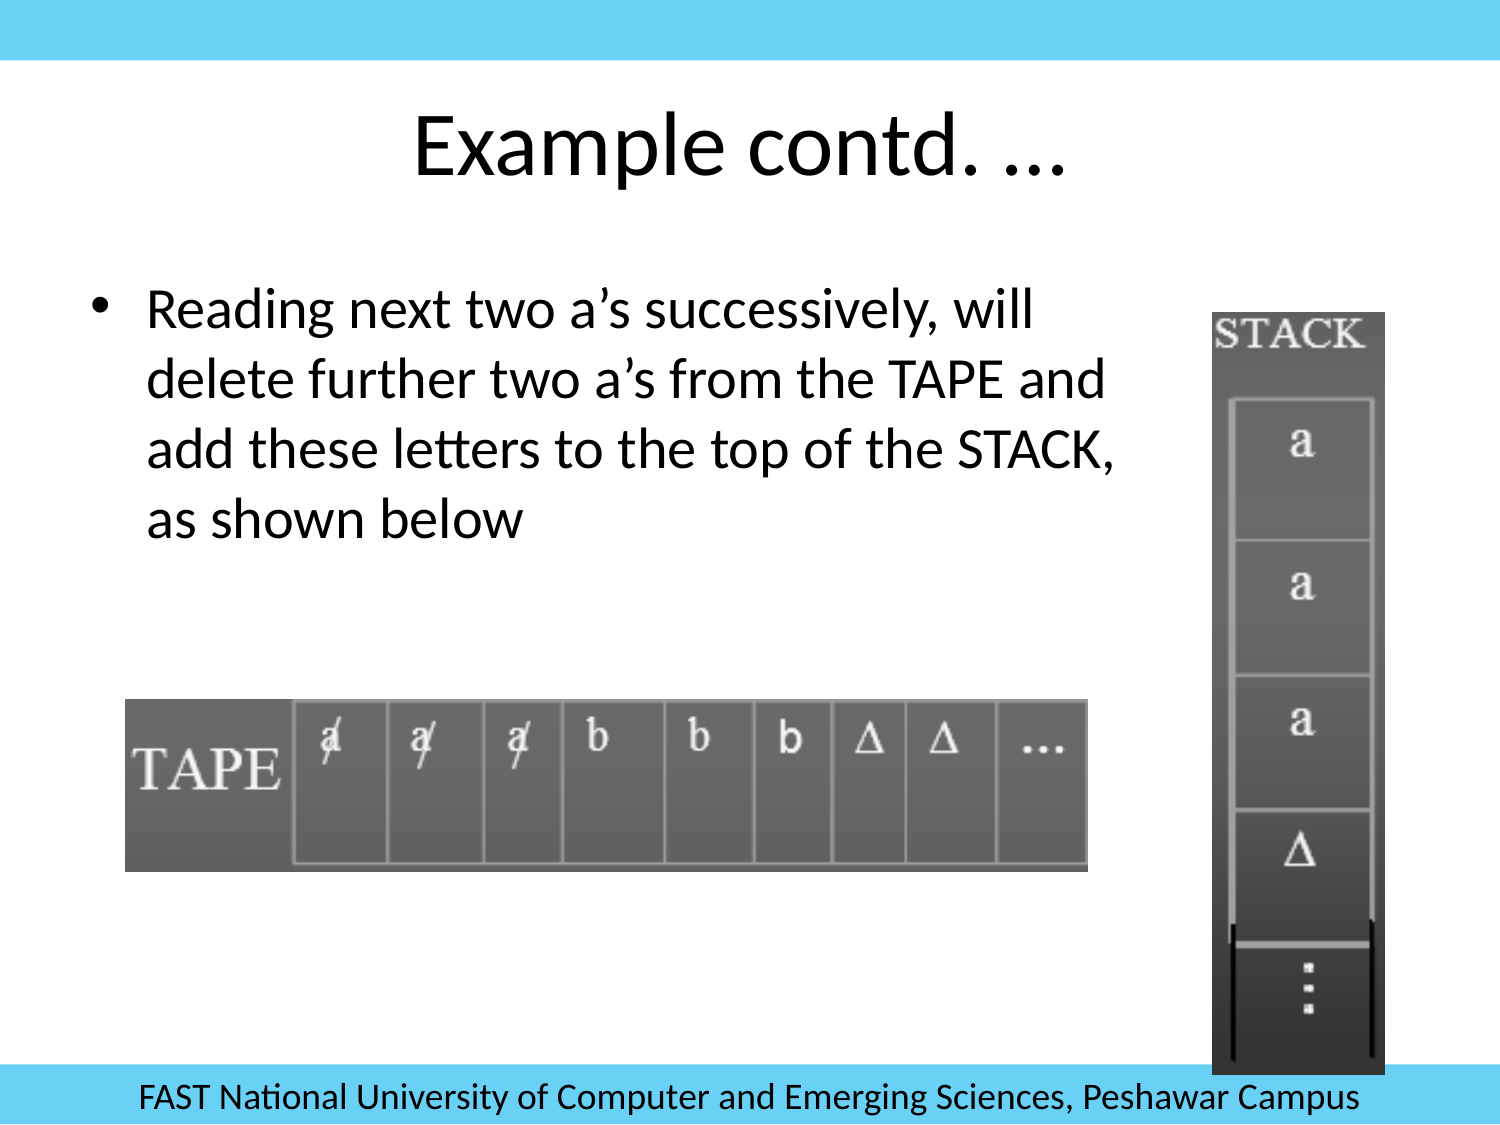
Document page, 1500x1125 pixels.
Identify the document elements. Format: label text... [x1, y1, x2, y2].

list Reading next two a’s successively, will delete further two a’s from the TAPE and add these letters to the top of the STACK, as shown below [75, 262, 1175, 1000]
title Example contd. … [75, 45, 1425, 233]
picture [124, 699, 1088, 872]
picture [1212, 312, 1385, 1076]
